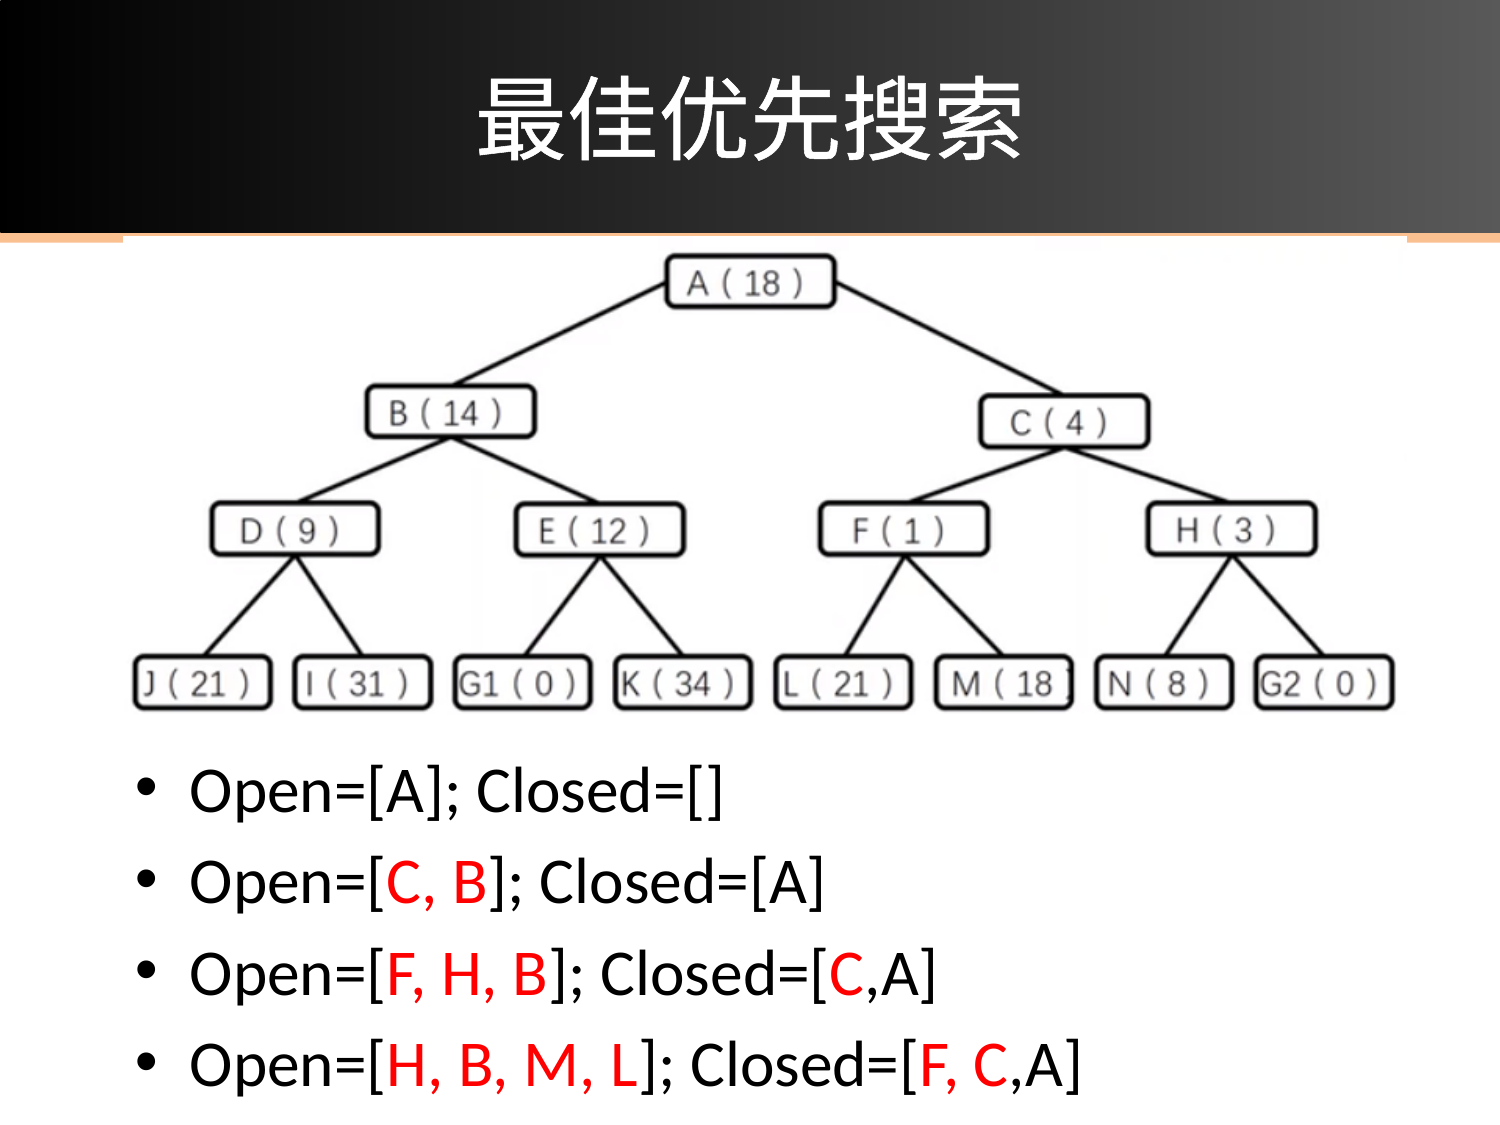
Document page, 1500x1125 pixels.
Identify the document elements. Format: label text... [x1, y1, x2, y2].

list Open=[A]; Closed=[] Open=[C, B]; Closed=[A] Open=[F, H, B]; Closed=[C,A] Open=[H, B, M, L]; Closed=[F, C,A] [119, 739, 1470, 1111]
title 最佳优先搜索 [0, 0, 1500, 233]
picture [123, 236, 1407, 716]
